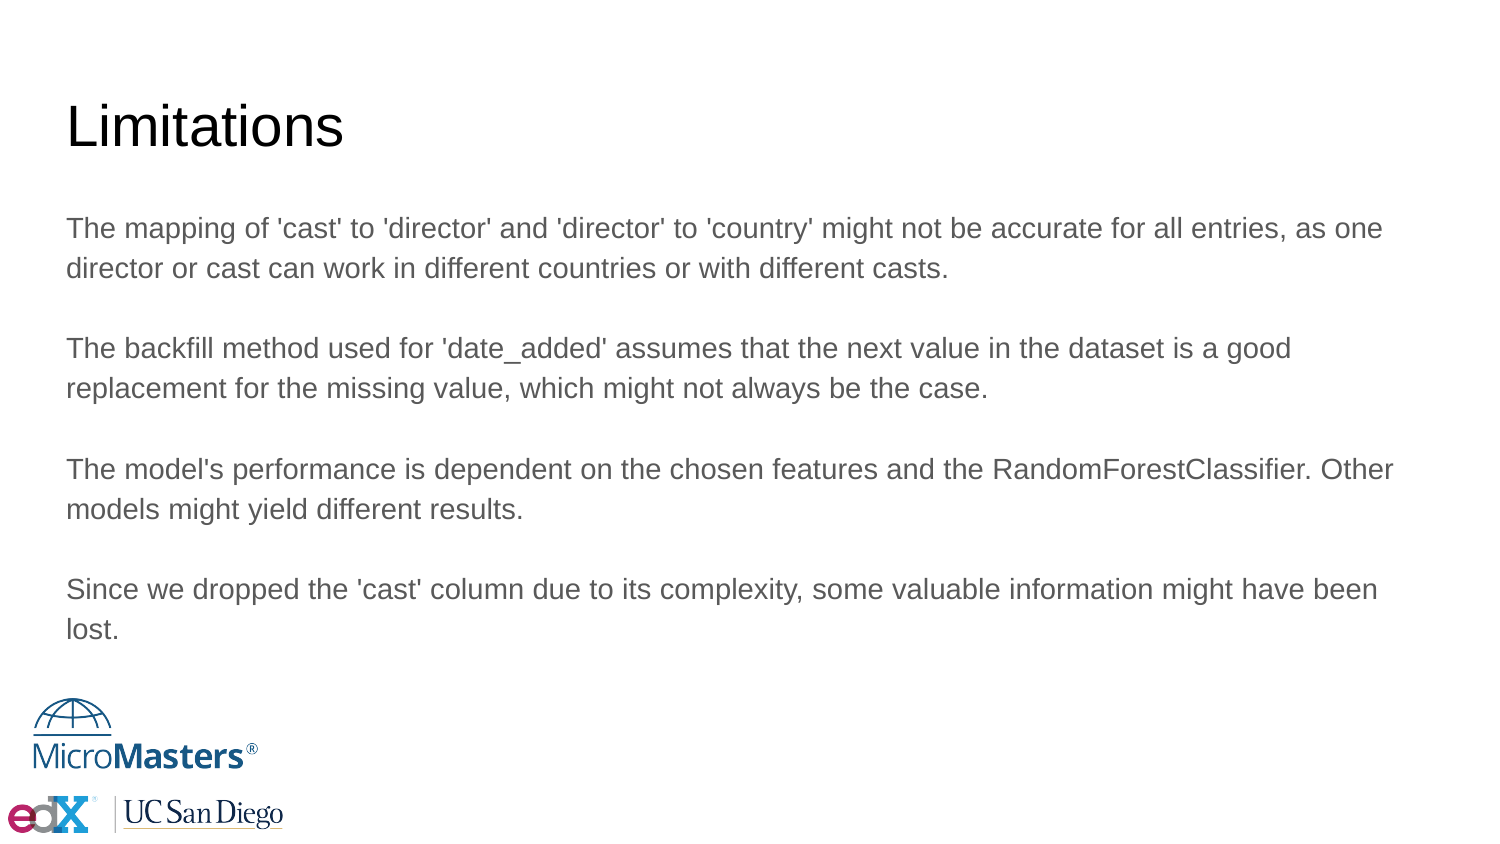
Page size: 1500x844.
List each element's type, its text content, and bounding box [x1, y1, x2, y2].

list The mapping of 'cast' to 'director' and 'director' to 'country' might not be accurate for all entries, as one director or cast can work in different countries or with different casts. The backfill method used for 'date_added' assumes that the next value in the dataset is a good replacement for the missing value, which might not always be the case. The model's performance is dependent on the chosen features and the RandomForestClassifier. Other models might yield different results. Since we dropped the 'cast' column due to its complexity, some valuable information might have been lost. [51, 189, 1449, 750]
title Limitations [51, 72, 1449, 167]
picture [8, 698, 283, 833]
